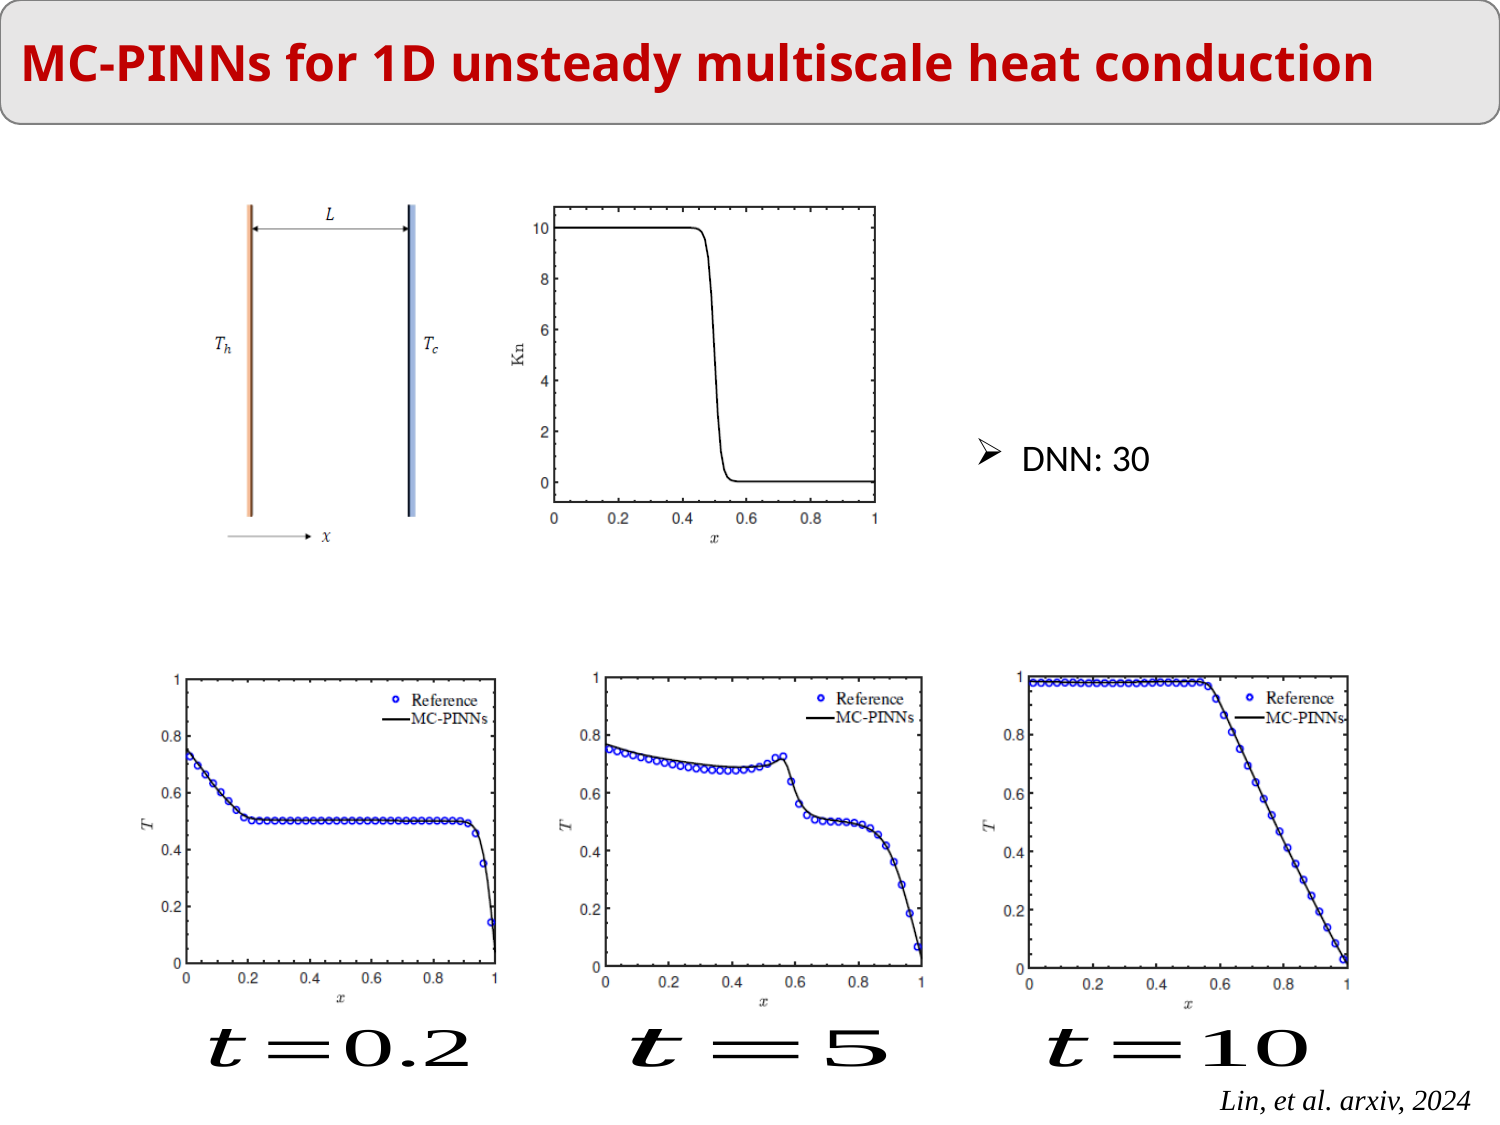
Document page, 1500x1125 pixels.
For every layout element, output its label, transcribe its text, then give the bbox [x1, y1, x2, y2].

text_box MC-PINNs for 1D unsteady multiscale heat conduction [0, 0, 1500, 125]
text_box Lin, et al. arxiv, 2024 [1205, 1074, 1500, 1124]
picture [136, 657, 508, 1008]
picture [553, 657, 936, 1008]
picture [978, 657, 1360, 1015]
picture [204, 192, 441, 546]
picture [507, 183, 895, 554]
